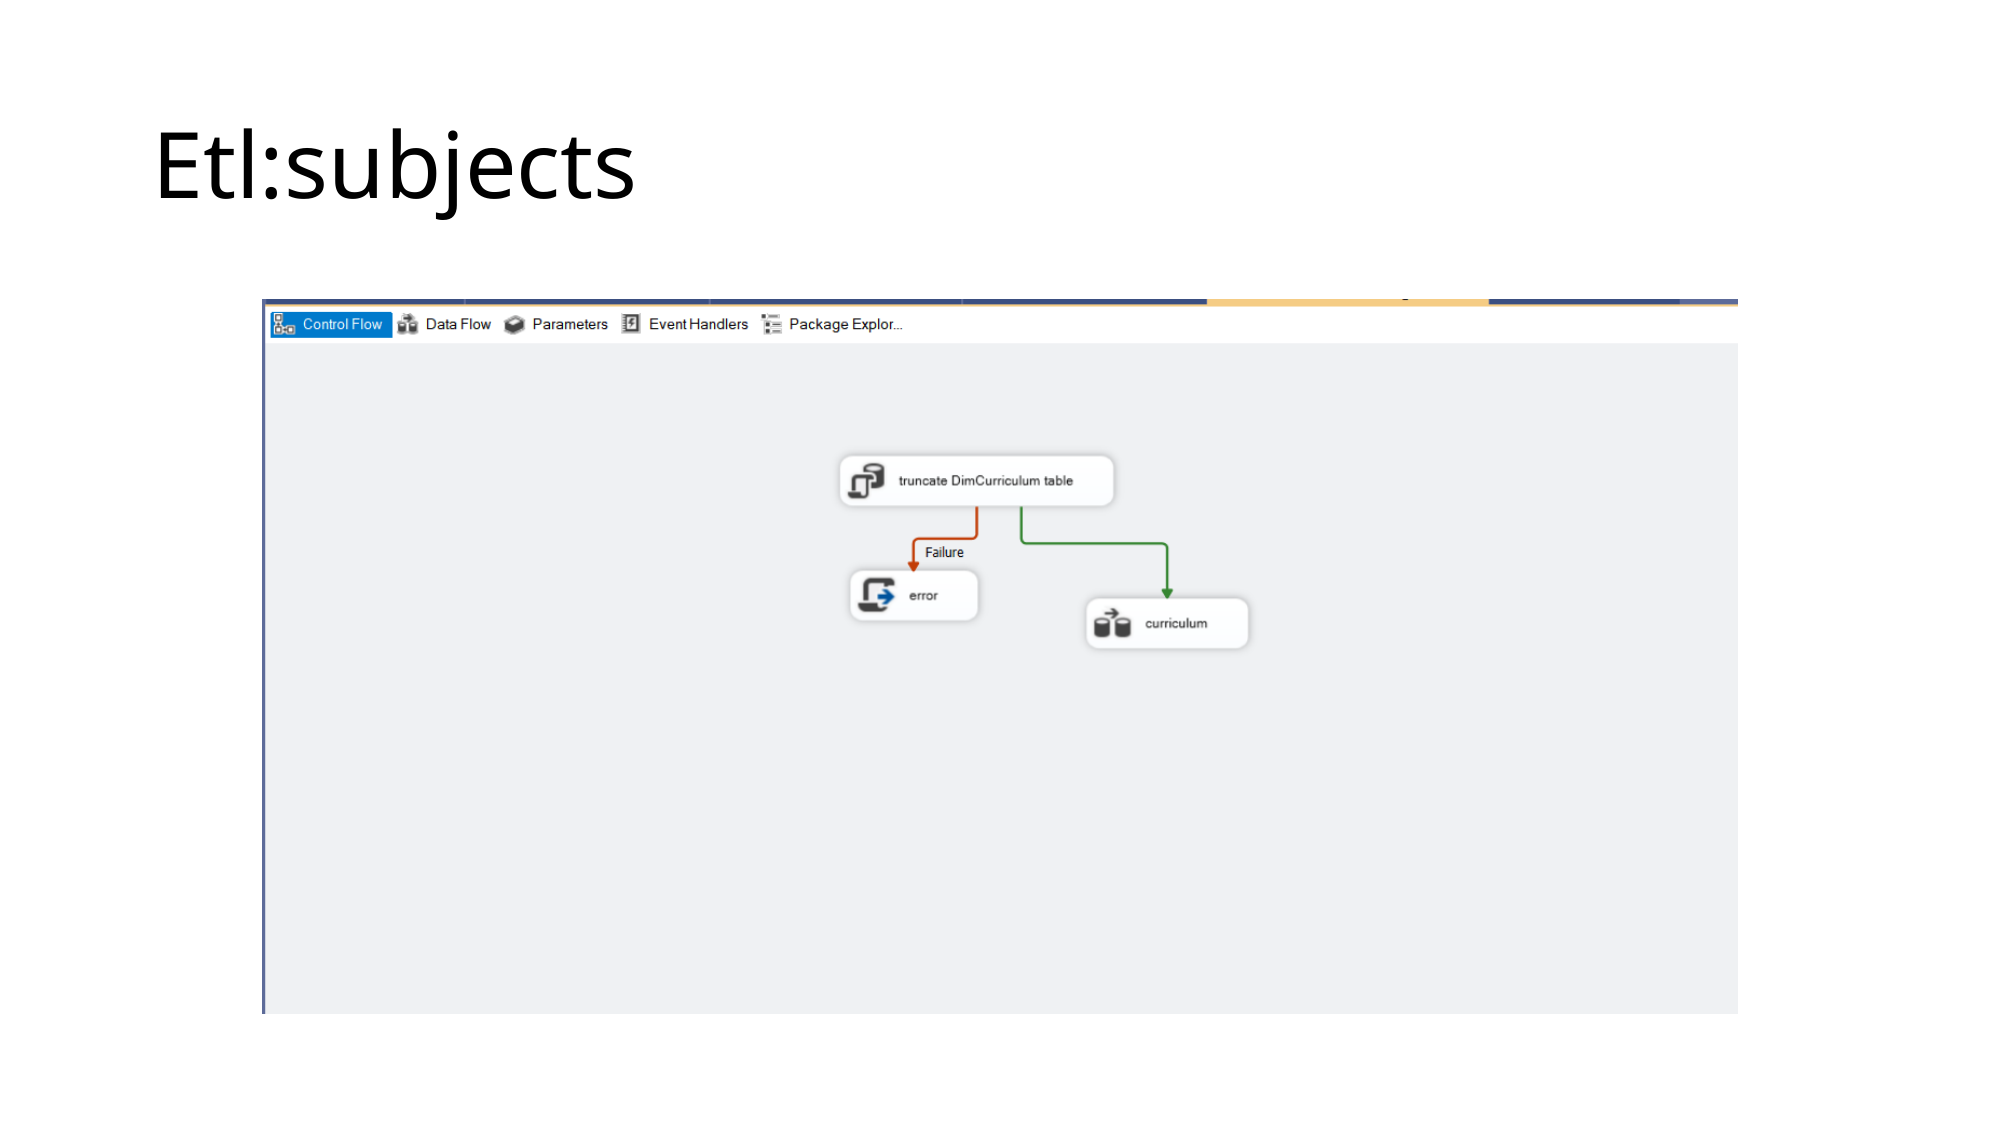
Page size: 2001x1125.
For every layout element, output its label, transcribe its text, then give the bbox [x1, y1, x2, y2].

title Etl:subjects [137, 59, 1863, 278]
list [261, 298, 1738, 1014]
